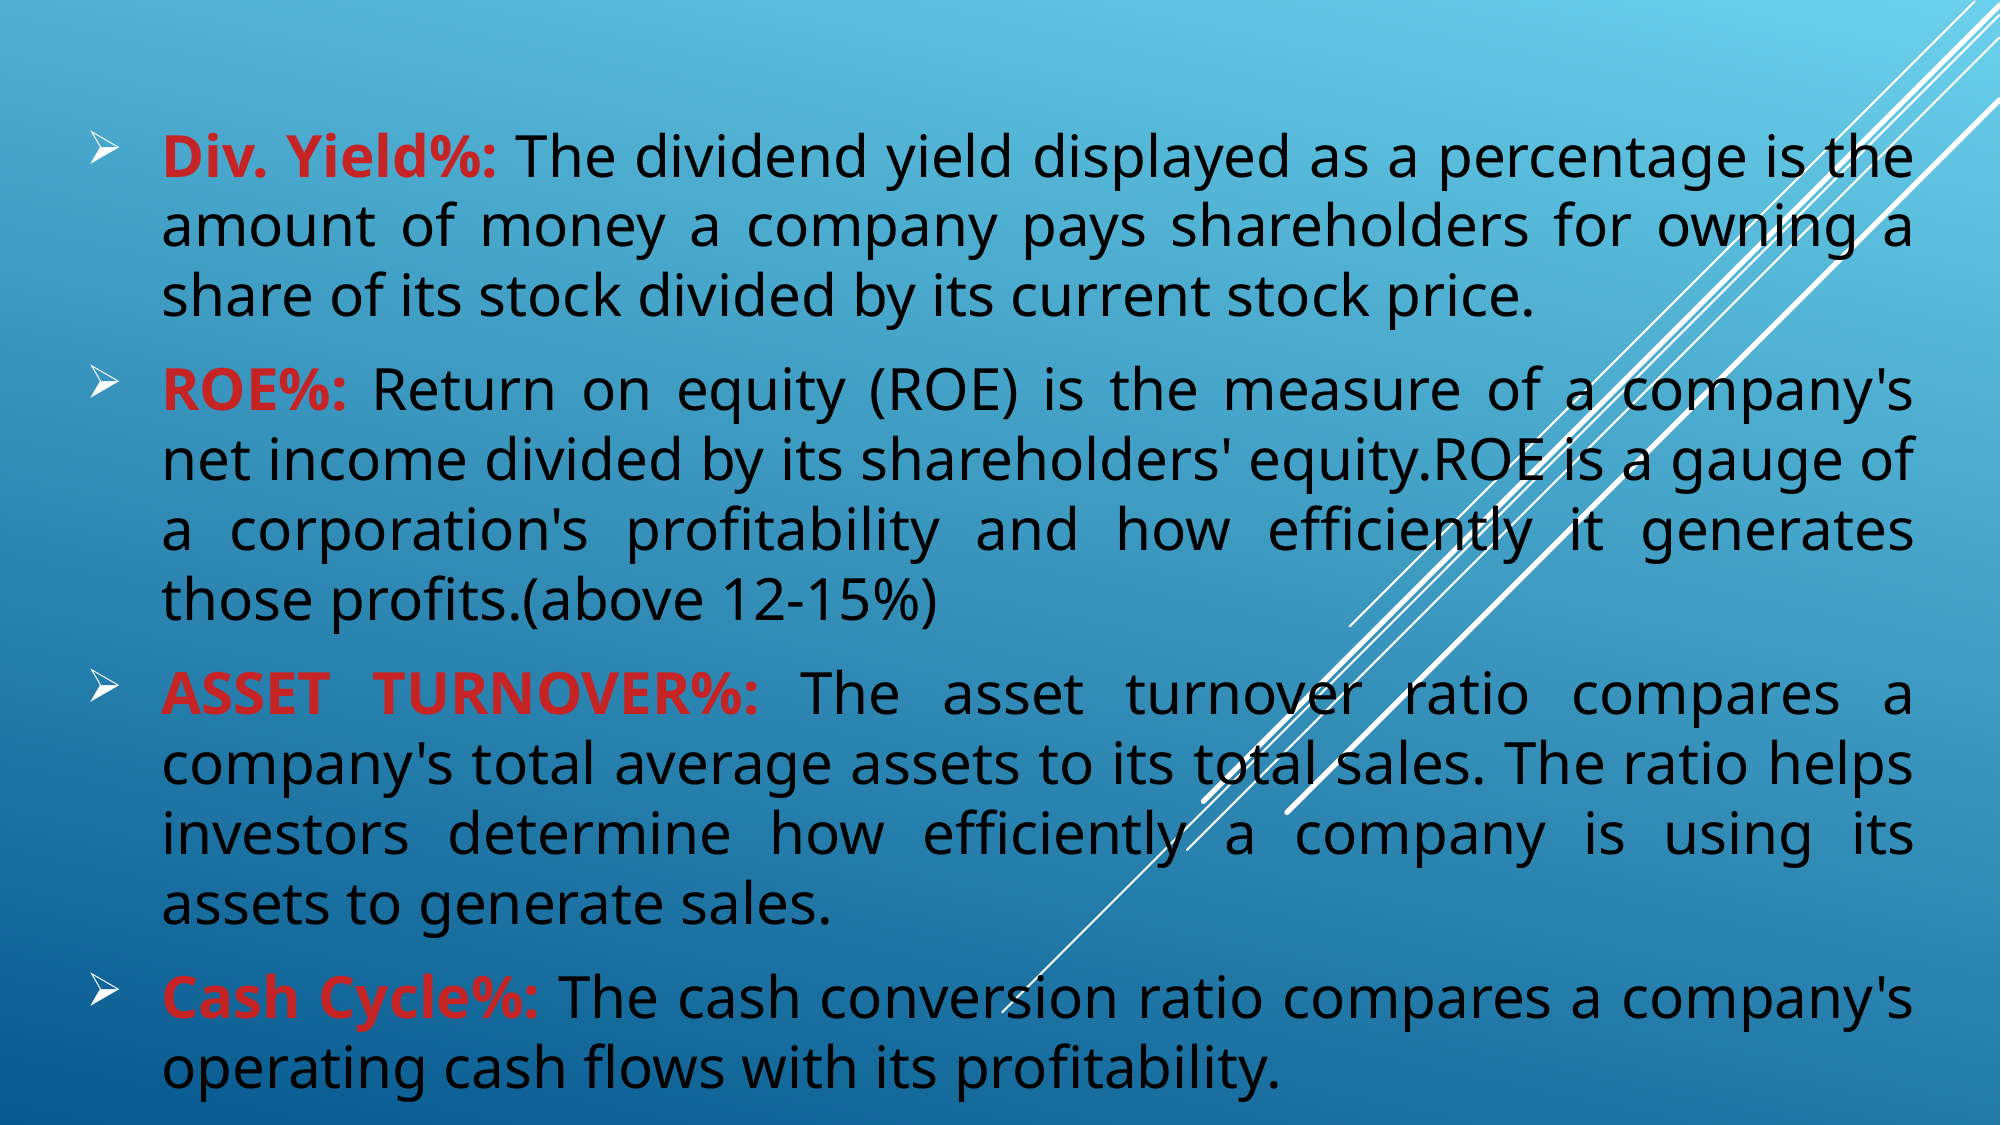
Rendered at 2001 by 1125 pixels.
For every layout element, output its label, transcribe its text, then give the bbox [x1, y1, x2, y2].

subtitle Div. Yield%: The dividend yield displayed as a percentage is the amount of money a company pays shareholders for owning a share of its stock divided by its current stock price. ROE%: Return on equity (ROE) is the measure of a company's net income divided by its shareholders' equity.ROE is a gauge of a corporation's profitability and how efficiently it generates those profits.(above 12-15%) ASSET TURNOVER%: The asset turnover ratio compares a company's total average assets to its total sales. The ratio helps investors determine how efficiently a company is using its assets to generate sales. Cash Cycle%: The cash conversion ratio compares a company's operating cash flows with its profitability. [71, 111, 1931, 1125]
